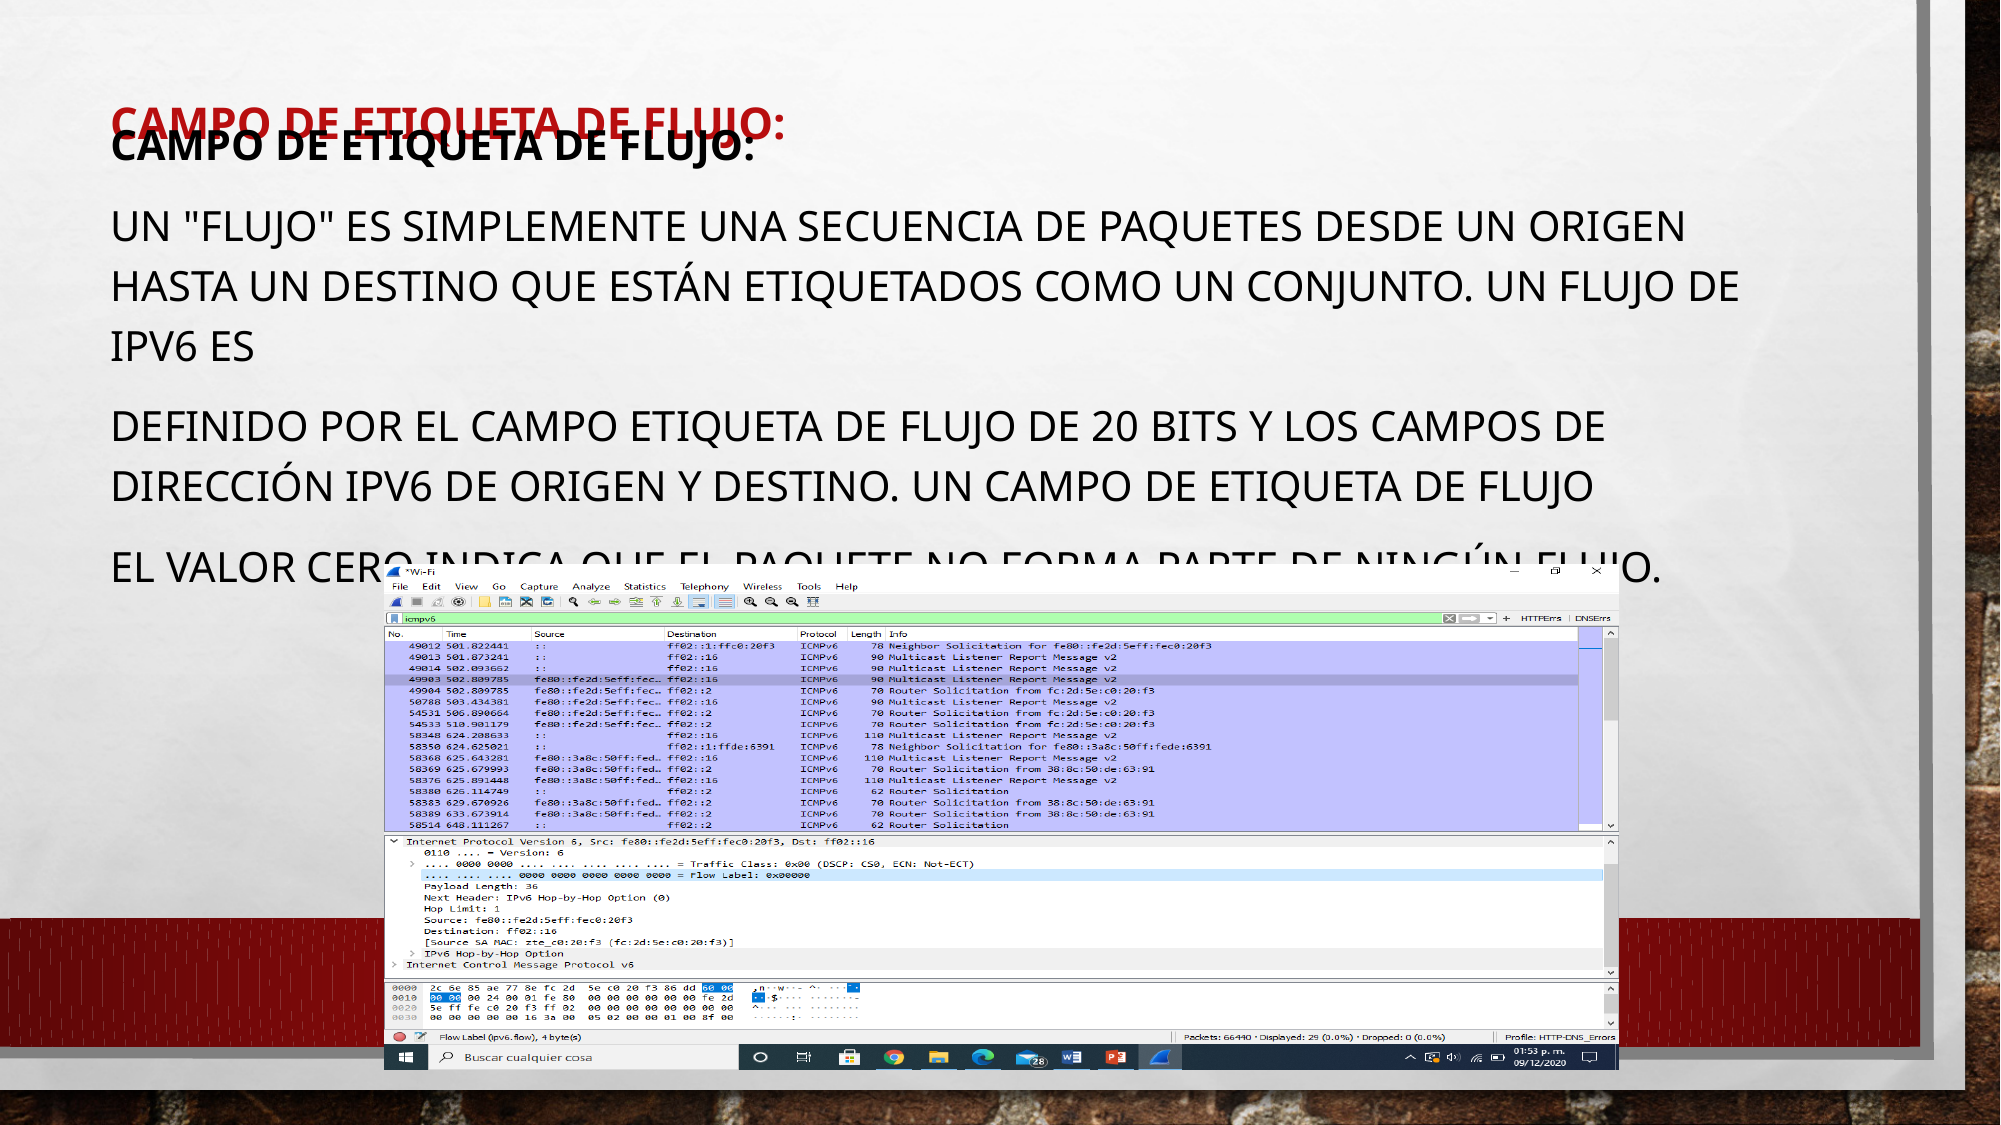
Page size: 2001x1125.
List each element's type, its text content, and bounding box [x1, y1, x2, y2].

picture [384, 563, 1619, 1070]
picture [0, 0, 2000, 1125]
title Campo de etiqueta de flujo: [95, 93, 1801, 159]
list Campo de etiqueta de flujo: Un "flujo" es simplemente una secuencia de paquetes desde un origen hasta un destino que están etiquetados como un conjunto. Un flujo de IPv6 es definido por el campo Etiqueta de flujo de 20 bits y los campos de dirección IPv6 de origen y destino. Un campo de etiqueta de flujo el valor cero indica que el paquete no forma parte de ningún flujo. [95, 159, 1801, 703]
